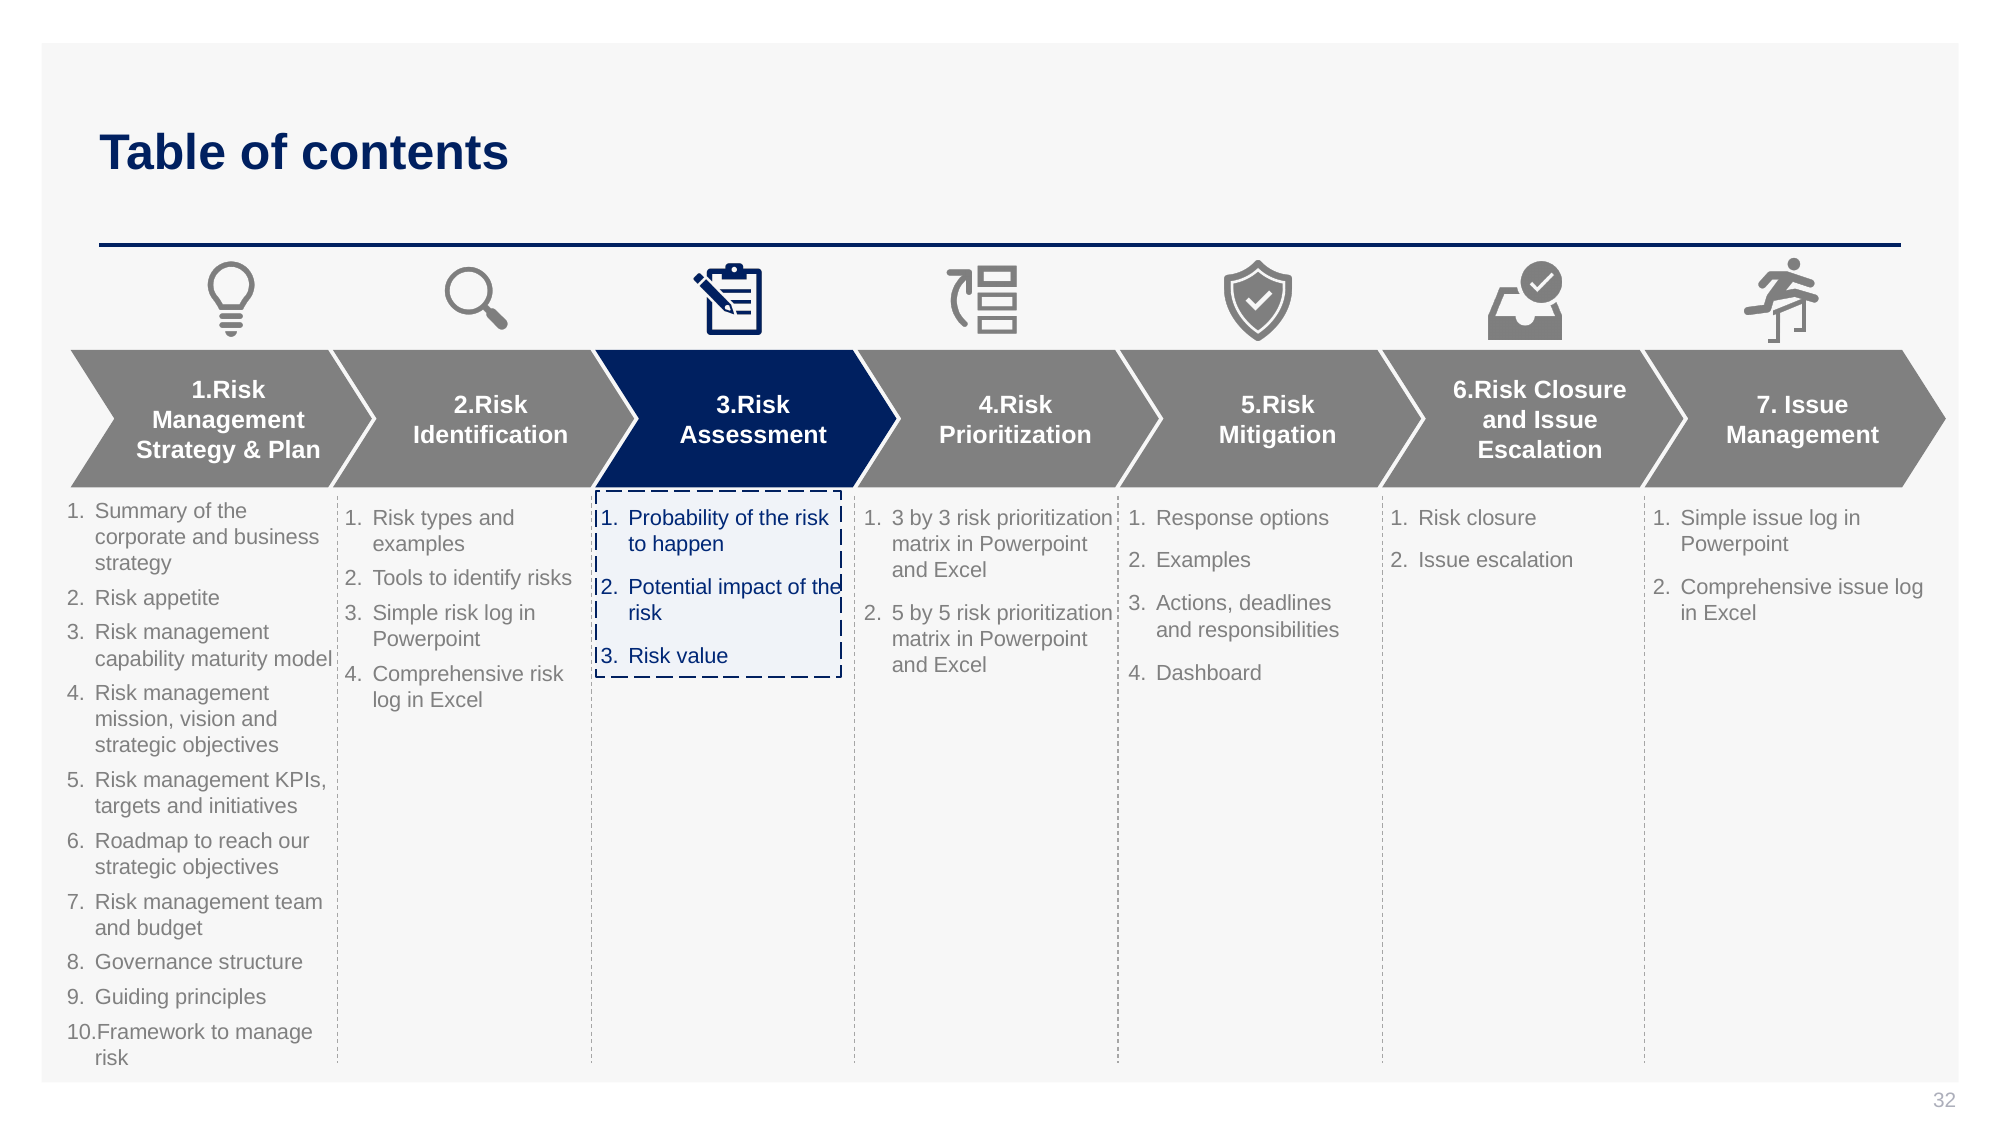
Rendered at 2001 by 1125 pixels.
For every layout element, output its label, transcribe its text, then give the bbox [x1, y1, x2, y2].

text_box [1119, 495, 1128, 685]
slide_number 32 [1506, 1088, 1957, 1119]
picture [1473, 248, 1577, 353]
text_box 4.Risk Prioritization [857, 349, 1159, 488]
text_box Risk closure Issue escalation [1645, 495, 1652, 580]
text_box 3 by 3 risk prioritization matrix in Powerpoint and Excel 5 by 5 risk prioritization matrix in Powerpoint and Excel [863, 495, 1117, 685]
picture [1210, 252, 1306, 348]
text_box Probability of the risk to happen Potential impact of the risk Risk value [600, 495, 854, 718]
text_box 3.Risk Assessment [595, 349, 897, 488]
text_box 5.Risk Mitigation [1119, 349, 1422, 488]
text_box Summary of the corporate and business strategy Risk appetite Risk management capability maturity model Risk management mission, vision and strategic objectives Risk management KPIs, targets and initiatives Roadmap to reach our strategic objectives Risk management team and budget Governance structure Guiding principles Framework to manage risk [66, 488, 353, 1078]
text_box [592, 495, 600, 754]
text_box [595, 491, 841, 495]
text_box Risk types and examples Tools to identify risks Simple risk log in Powerpoint Comprehensive risk log in Excel [344, 495, 591, 754]
title Table of contents [84, 59, 1901, 239]
picture [1734, 252, 1830, 348]
picture [438, 260, 514, 336]
picture [934, 253, 1028, 346]
picture [689, 256, 774, 342]
text_box Simple issue log in Powerpoint Comprehensive issue log in Excel [1652, 495, 1942, 675]
text_box 6.Risk Closure and Issue Escalation [1382, 349, 1684, 488]
picture [188, 256, 274, 342]
text_box 7. Issue Management [1644, 349, 1946, 488]
text_box Response options Examples Actions, deadlines and responsibilities Dashboard [1128, 495, 1381, 692]
text_box 1.Risk Management Strategy & Plan [70, 349, 372, 488]
text_box 2.Risk Identification [332, 349, 635, 488]
text_box Risk closure Issue escalation [1390, 495, 1644, 580]
